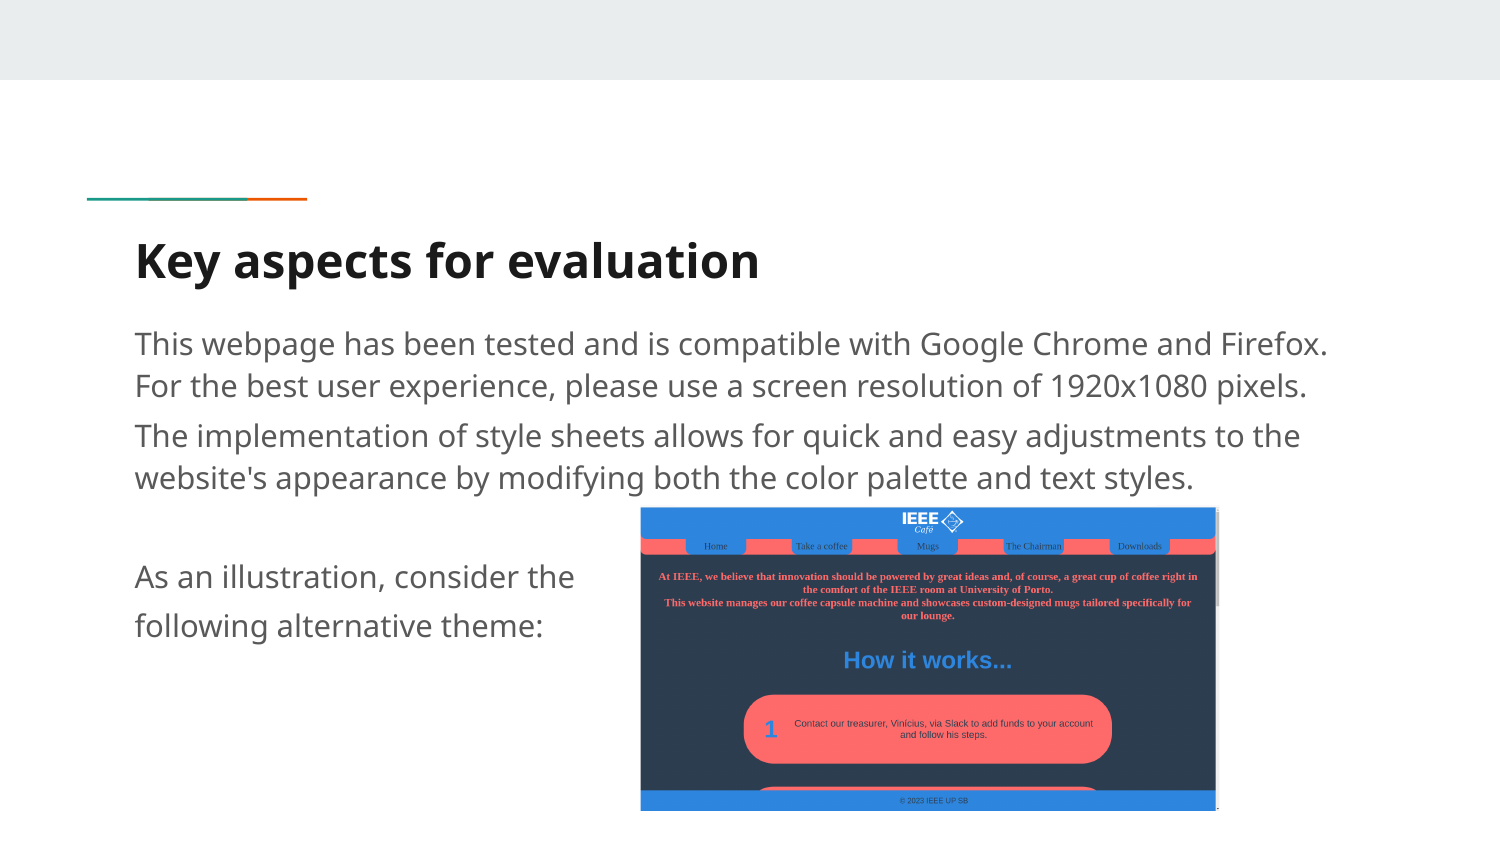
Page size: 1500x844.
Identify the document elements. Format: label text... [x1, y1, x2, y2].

title Key aspects for evaluation [119, 216, 1381, 303]
picture [640, 505, 1220, 811]
list This webpage has been tested and is compatible with Google Chrome and Firefox. For the best user experience, please use a screen resolution of 1920x1080 pixels. The implementation of style sheets allows for quick and easy adjustments to the website's appearance by modifying both the color palette and text styles. As an illustration, consider the following alternative theme: [119, 303, 1381, 675]
